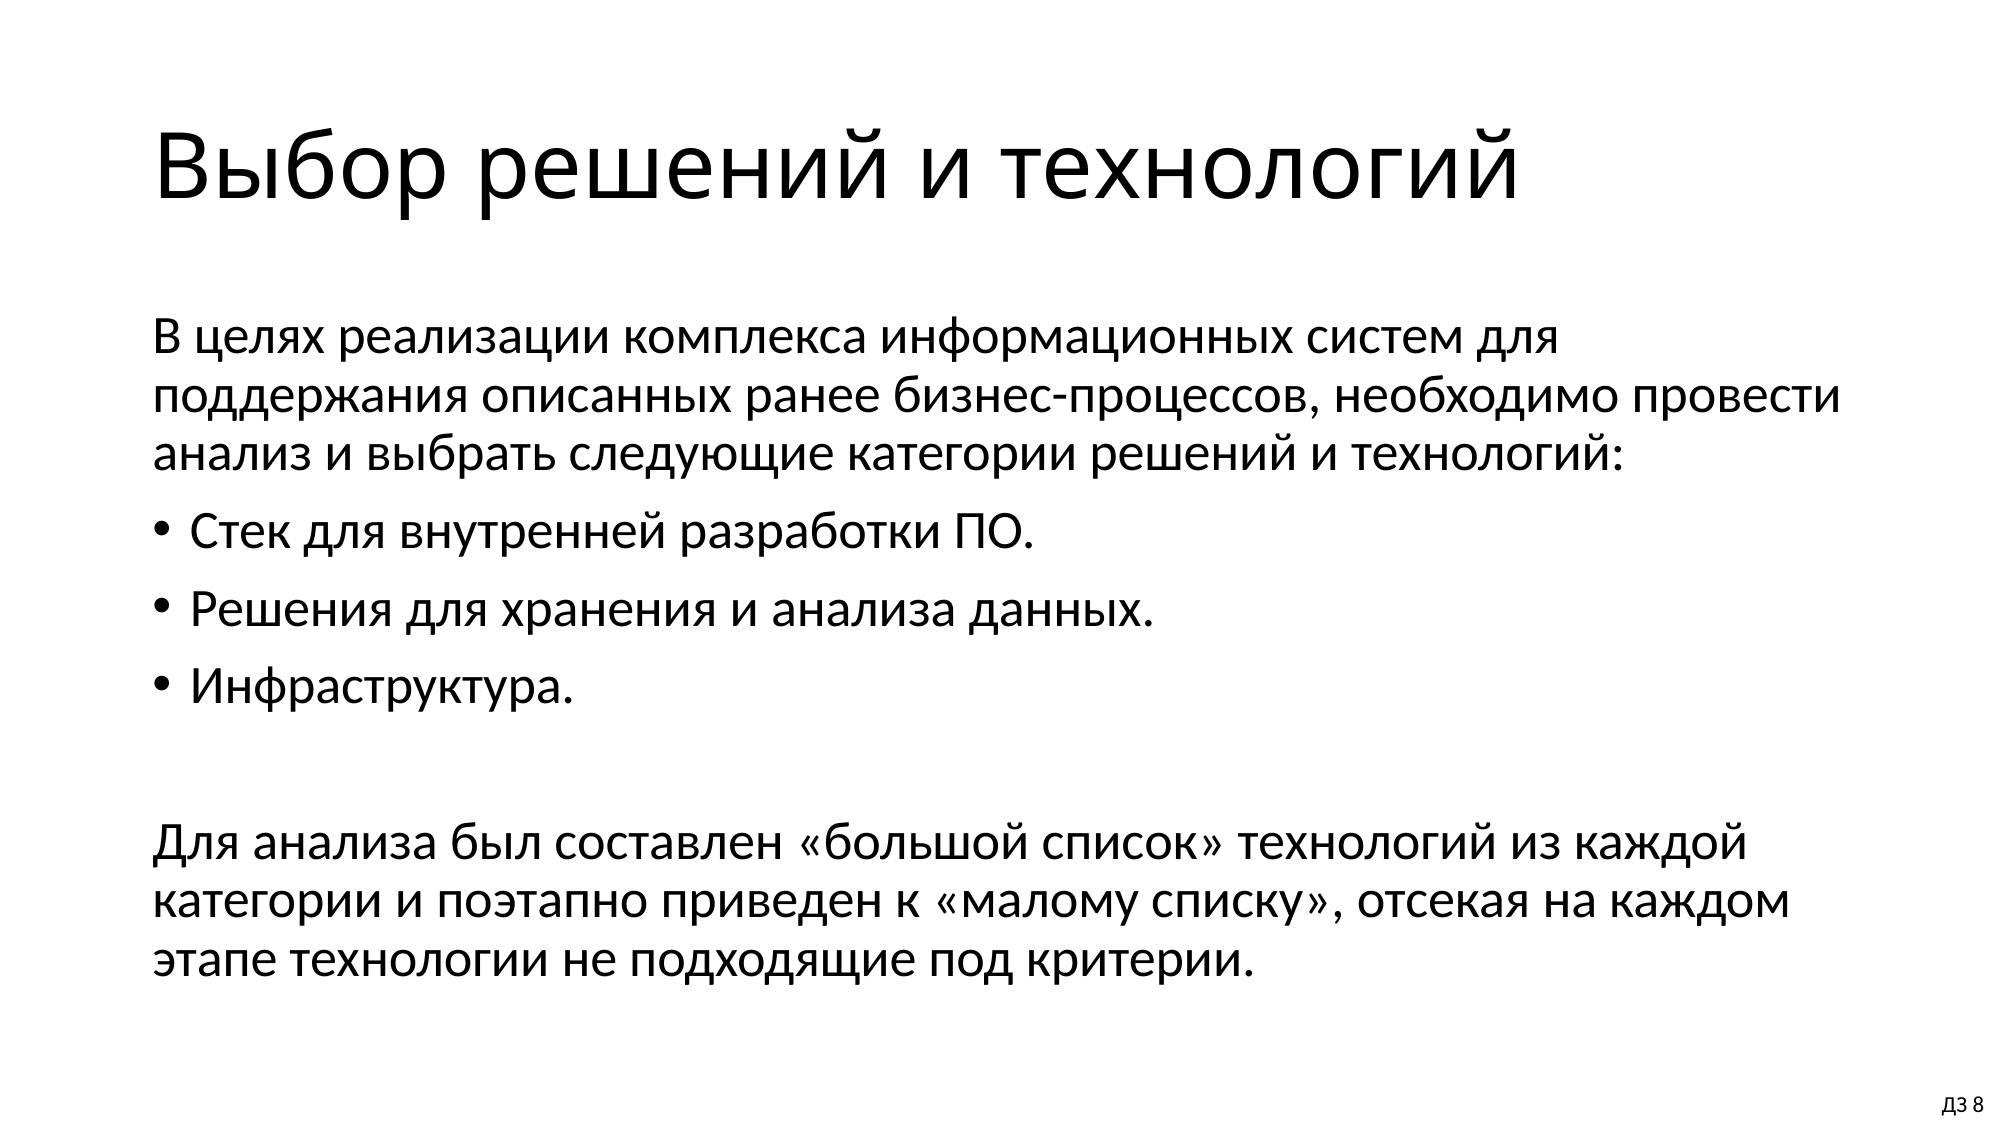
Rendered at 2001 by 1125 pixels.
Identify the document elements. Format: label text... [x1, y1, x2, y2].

list В целях реализации комплекса информационных систем для поддержания описанных ранее бизнес-процессов, необходимо провести анализ и выбрать следующие категории решений и технологий: Стек для внутренней разработки ПО. Решения для хранения и анализа данных. Инфраструктура. Для анализа был составлен «большой список» технологий из каждой категории и поэтапно приведен к «малому списку», отсекая на каждом этапе технологии не подходящие под критерии. [137, 299, 1863, 1014]
text_box ДЗ 8 [1926, 1082, 2000, 1125]
title Выбор решений и технологий [137, 59, 1863, 278]
